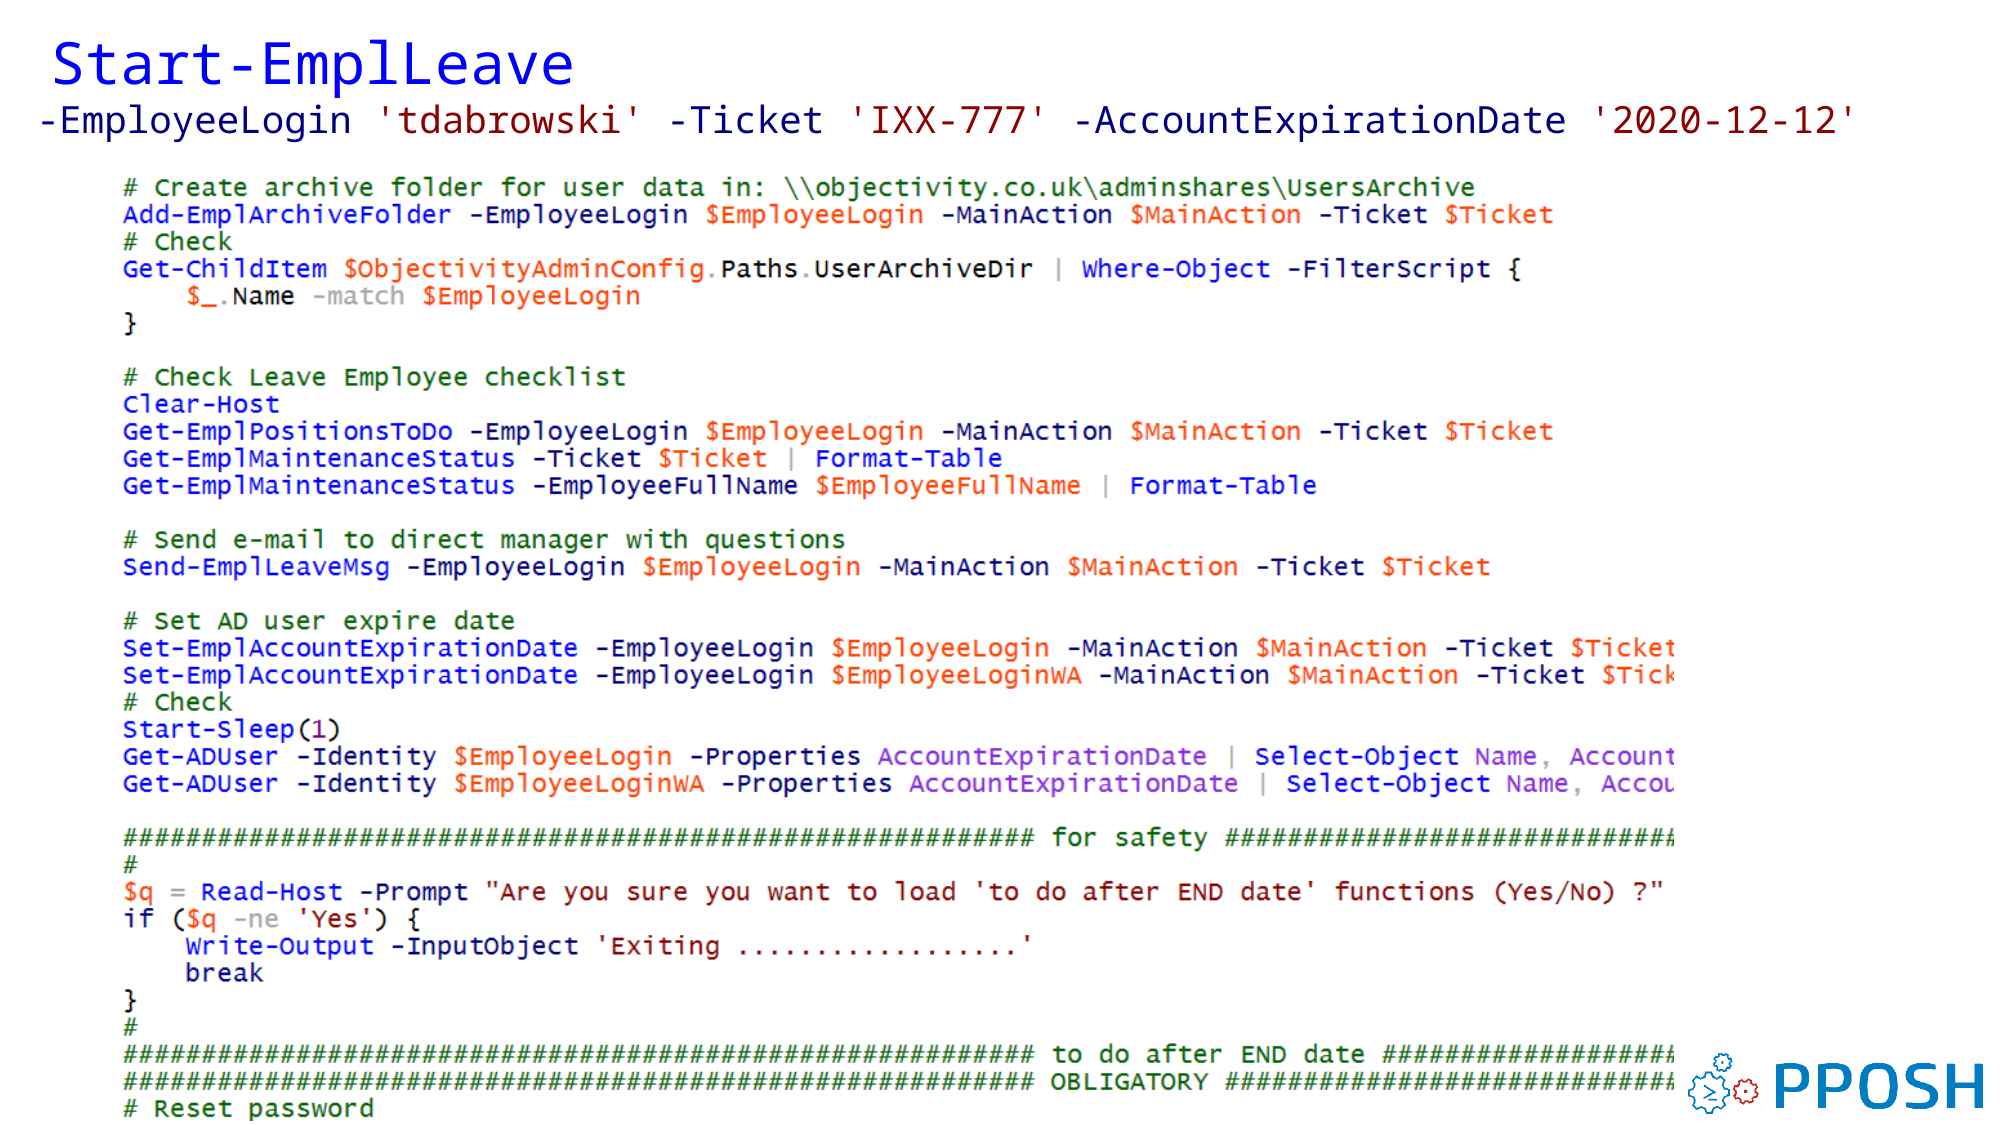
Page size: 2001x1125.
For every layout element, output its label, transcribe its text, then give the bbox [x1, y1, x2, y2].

picture [1685, 1049, 1990, 1121]
picture [121, 173, 1674, 1121]
text_box Start-EmplLeave -EmployeeLogin 'tdabrowski' -Ticket 'IXX-777' -AccountExpirationDate '2020-12-12' [22, 19, 1931, 149]
